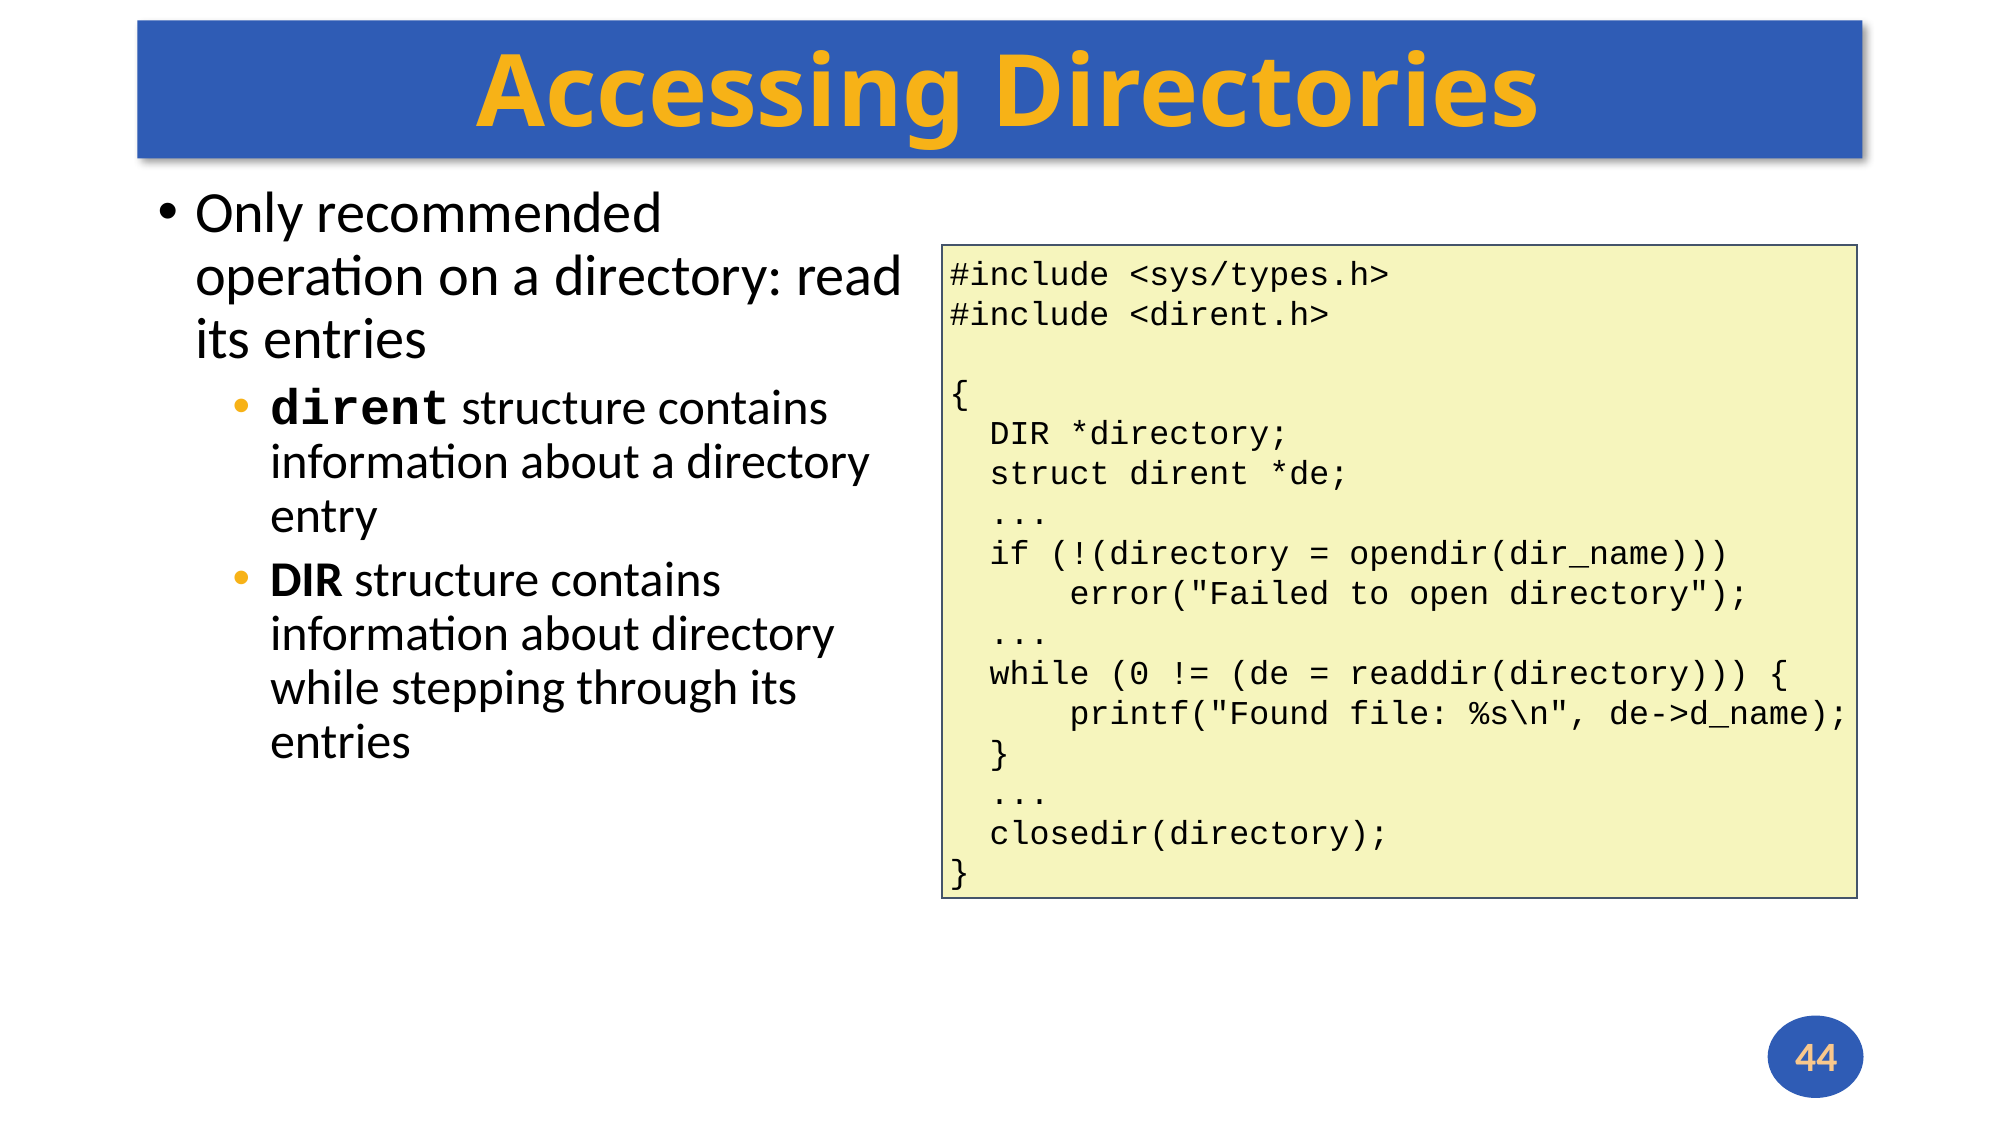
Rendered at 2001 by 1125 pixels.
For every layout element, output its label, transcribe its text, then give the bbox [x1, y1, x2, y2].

list Only recommended operation on a directory: read its entries dirent structure contains information about a directory entry DIR structure contains information about directory while stepping through its entries [142, 174, 920, 1056]
text_box #include <sys/types.h> #include <dirent.h> { DIR *directory; struct dirent *de; ... if (!(directory = opendir(dir_name))) error("Failed to open directory"); ... while (0 != (de = readdir(directory))) { printf("Found file: %s\n", de->d_name); } ... closedir(directory); } [942, 244, 1858, 898]
title Accessing Directories [142, 21, 1863, 152]
slide_number 44 [1767, 1015, 1866, 1095]
